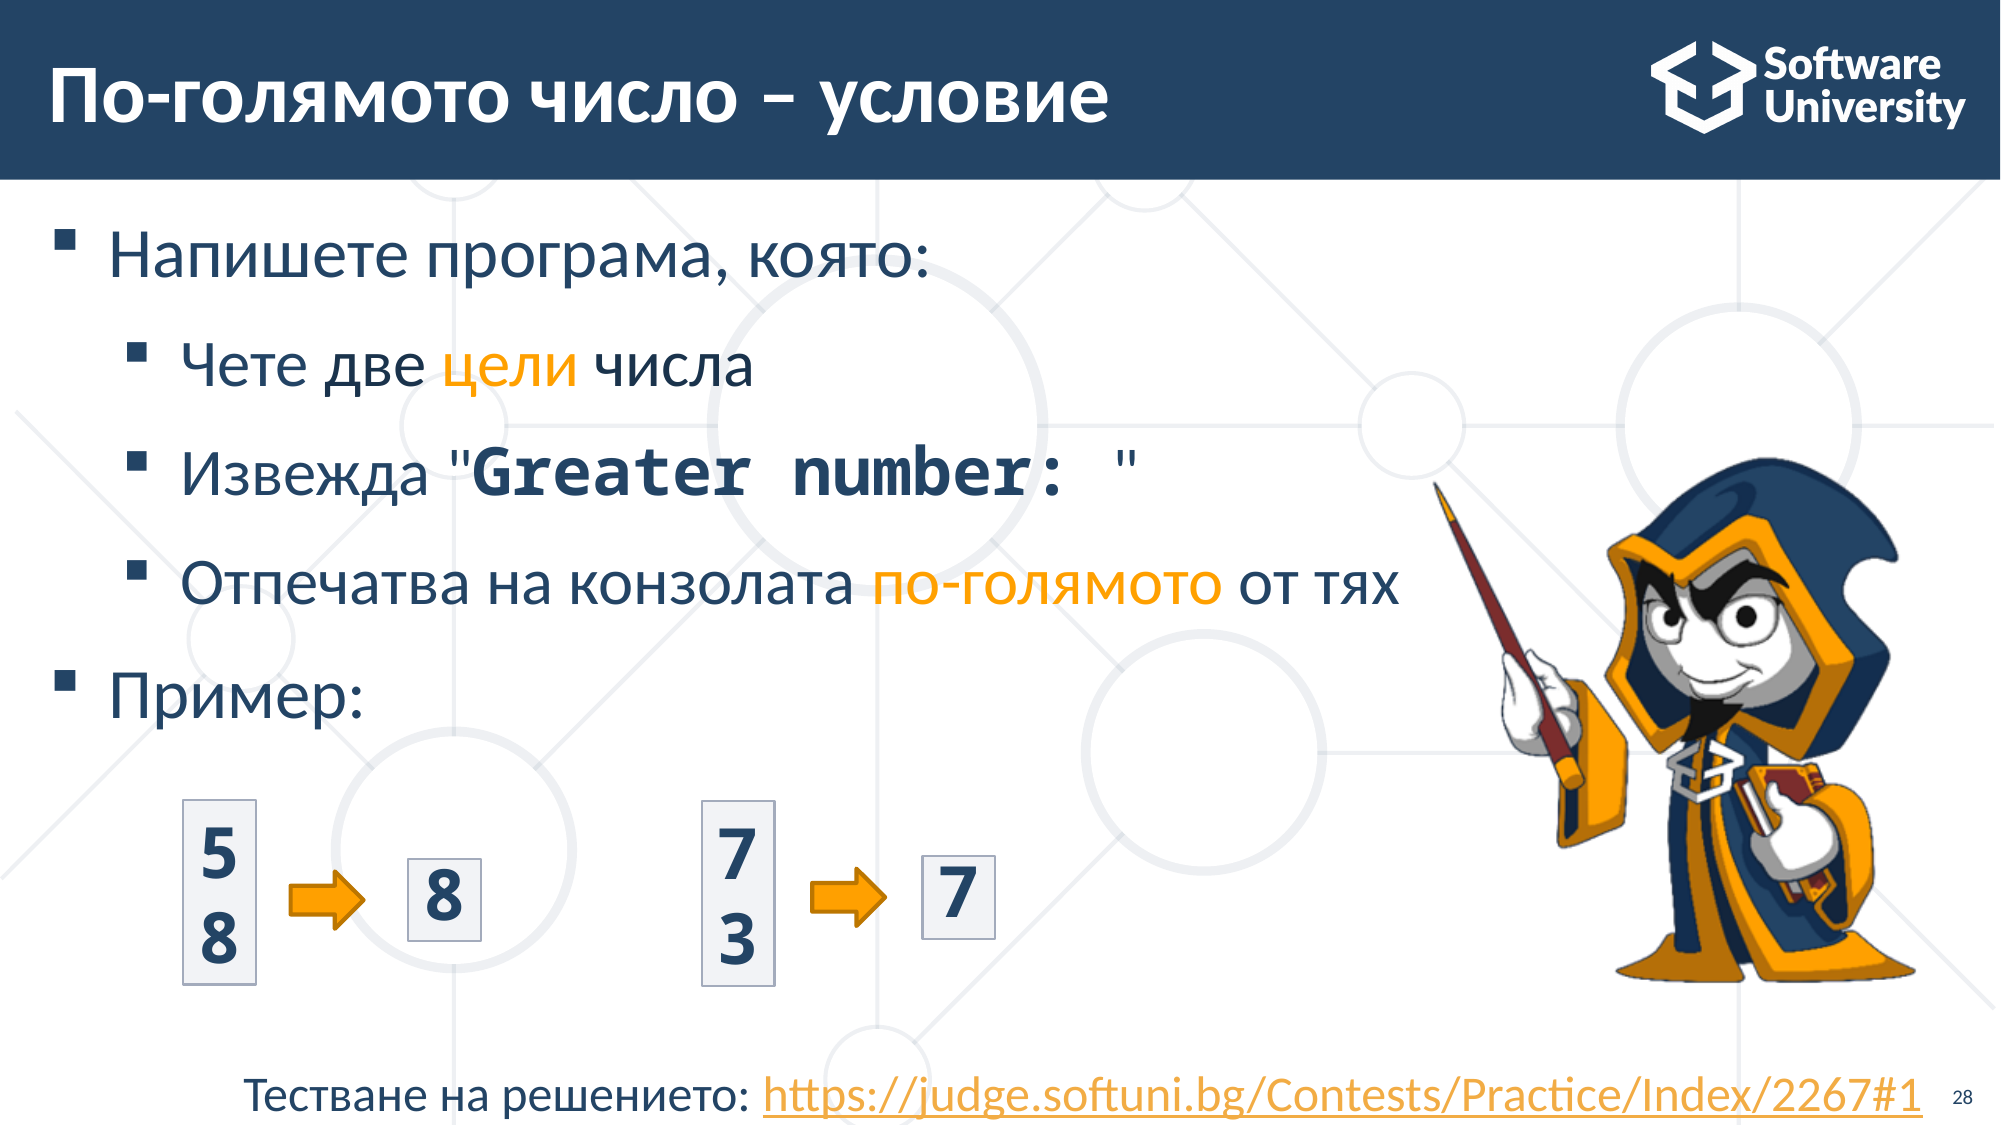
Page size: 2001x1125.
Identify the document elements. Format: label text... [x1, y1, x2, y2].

text_box Тестване на решението: https://judge.softuni.bg/Contests/Practice/Index/2267#1 [208, 1053, 1959, 1125]
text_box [182, 799, 996, 988]
list Напишете програма, която: Чете две цели числа Извежда "Greater number: " Отпечатва на конзолата по-голямото от тях Пример: [31, 196, 1970, 1104]
picture [1651, 41, 1966, 134]
title По-голямото число – условие [31, 16, 1625, 162]
slide_number 28 [1959, 1067, 1989, 1117]
picture [1415, 412, 1964, 1005]
